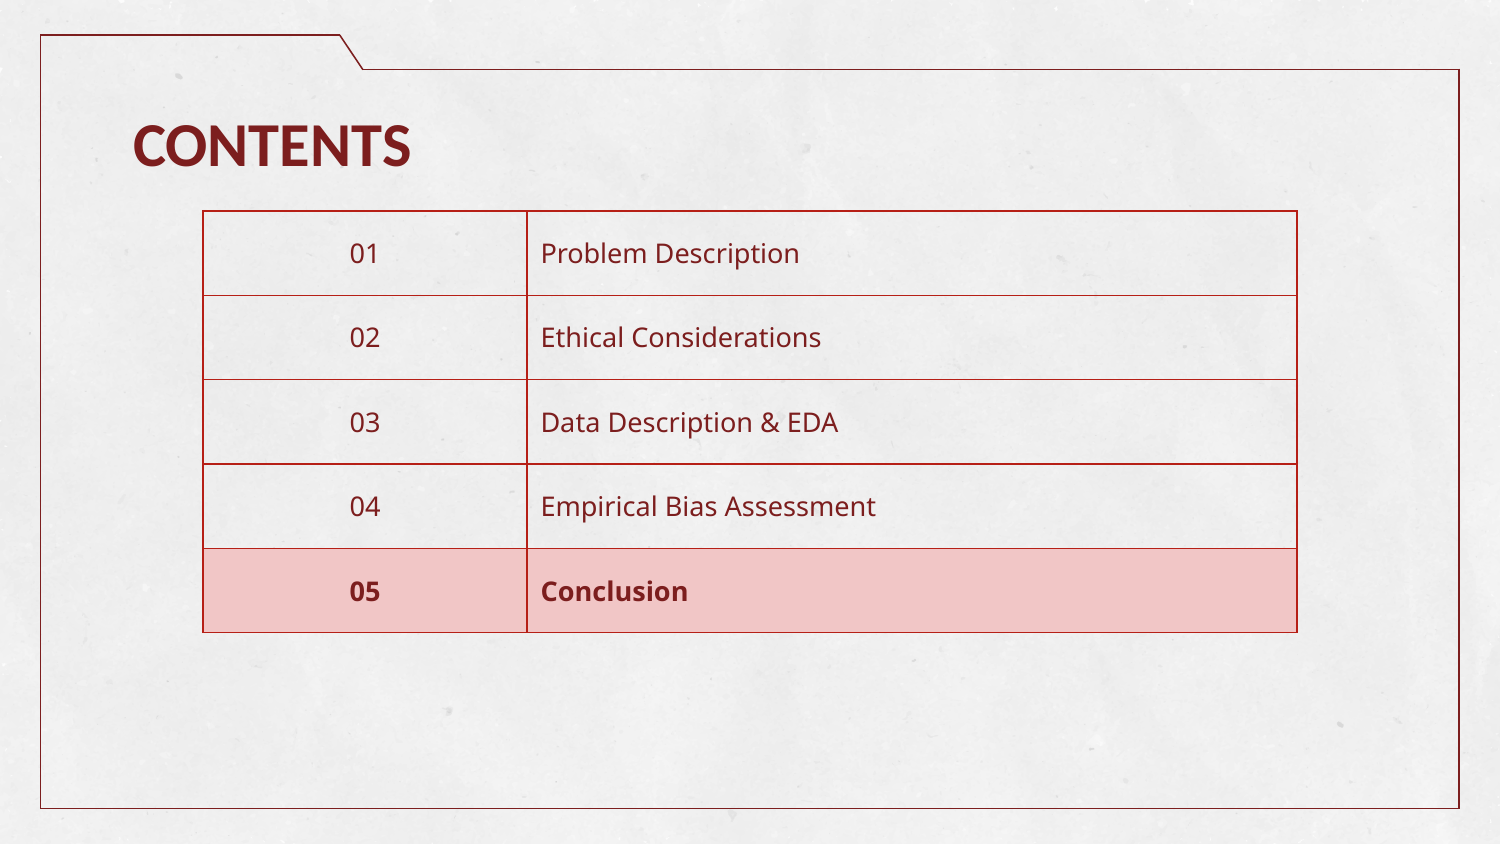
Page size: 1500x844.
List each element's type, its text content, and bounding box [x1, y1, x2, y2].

table_cell 03 [204, 380, 526, 463]
title CONTENTS [118, 88, 1382, 167]
table_header 01 [204, 212, 526, 295]
table_cell 05 [204, 549, 526, 632]
table_cell Conclusion [528, 549, 1296, 632]
table_cell Ethical Considerations [528, 296, 1296, 379]
table_cell Empirical Bias Assessment [528, 465, 1296, 548]
table_cell Data Description & EDA [528, 380, 1296, 463]
table_cell 02 [204, 296, 526, 379]
table_cell 04 [204, 465, 526, 548]
table_header Problem Description [528, 212, 1296, 295]
